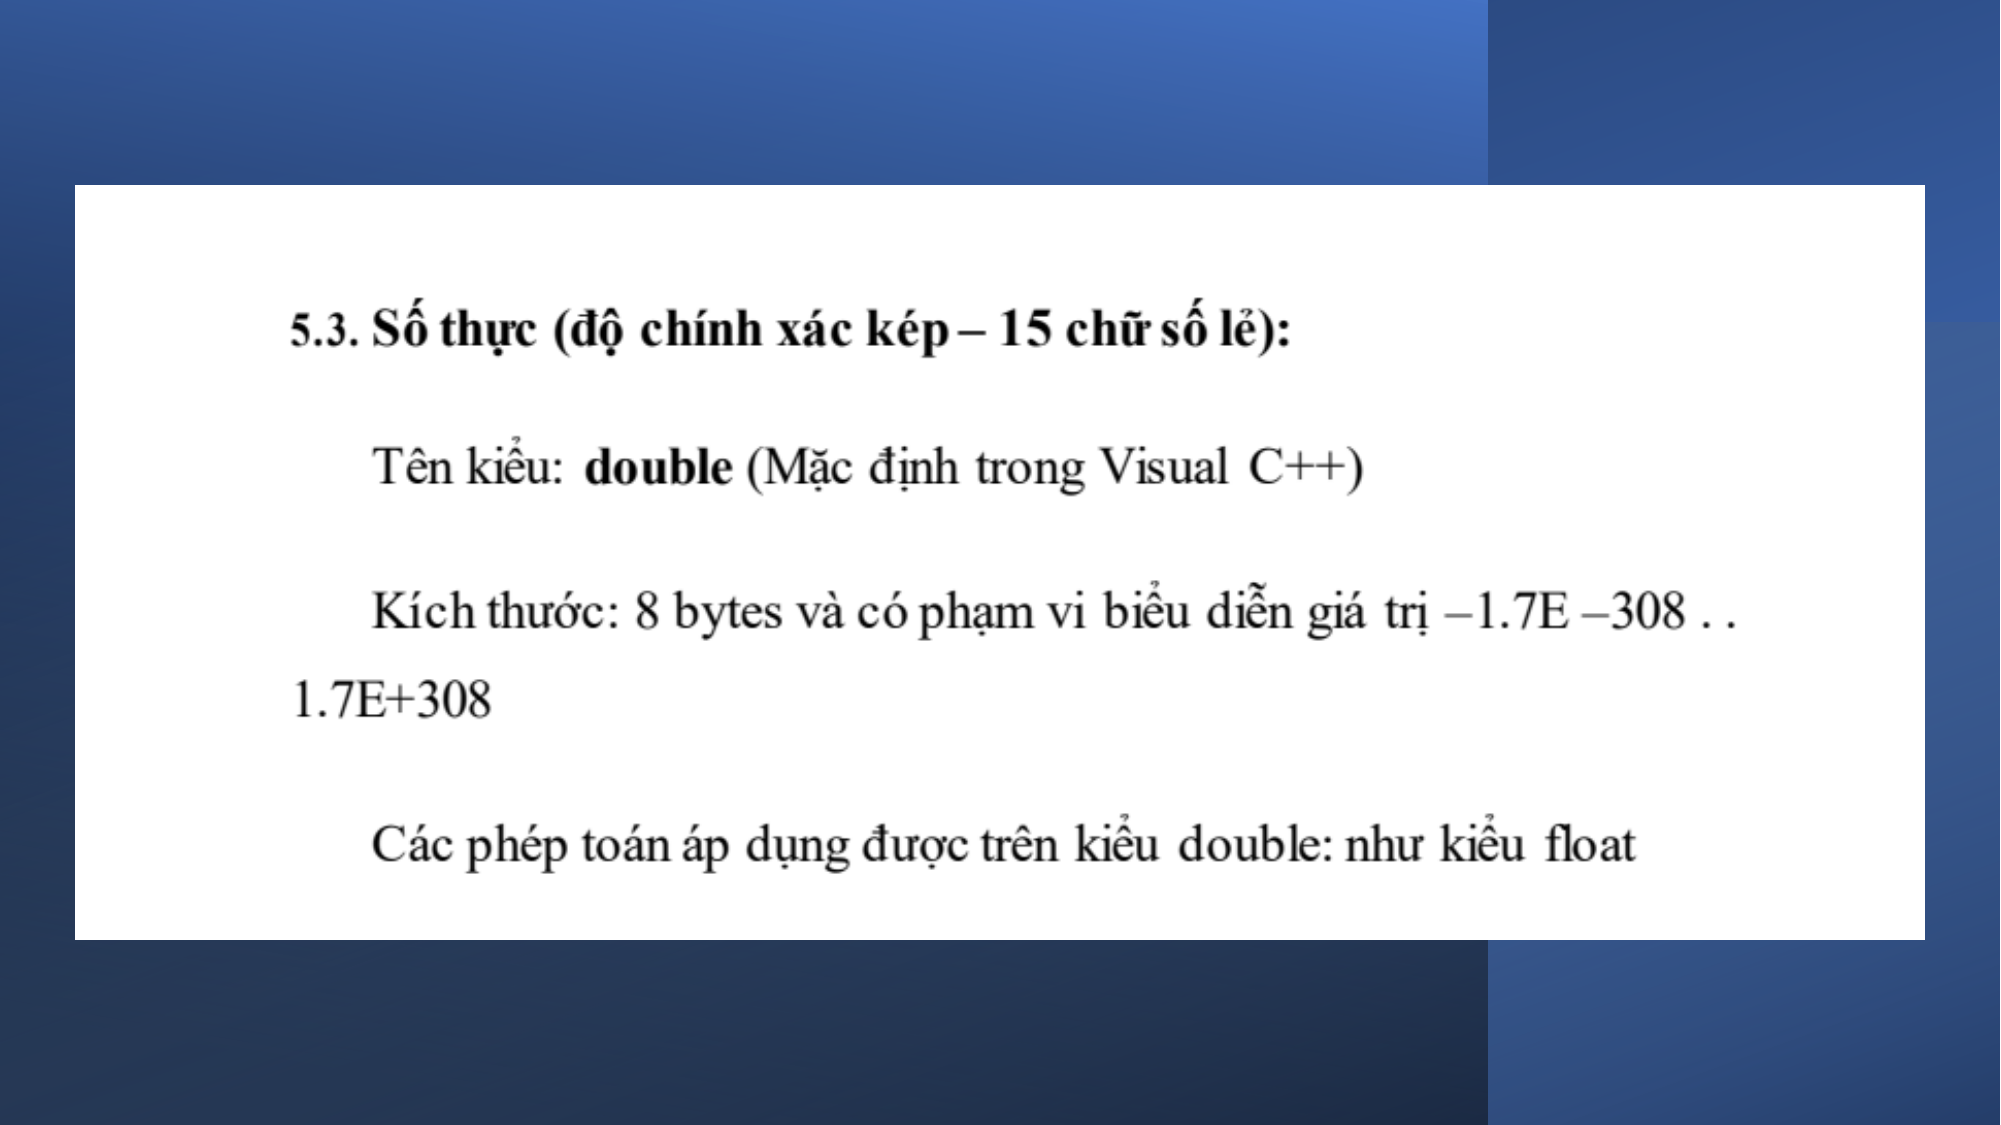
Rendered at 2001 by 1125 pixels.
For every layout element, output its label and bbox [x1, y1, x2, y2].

text_box [1489, 0, 2000, 321]
text_box [0, 321, 2000, 1125]
picture [74, 185, 1925, 940]
text_box [0, 0, 1489, 321]
